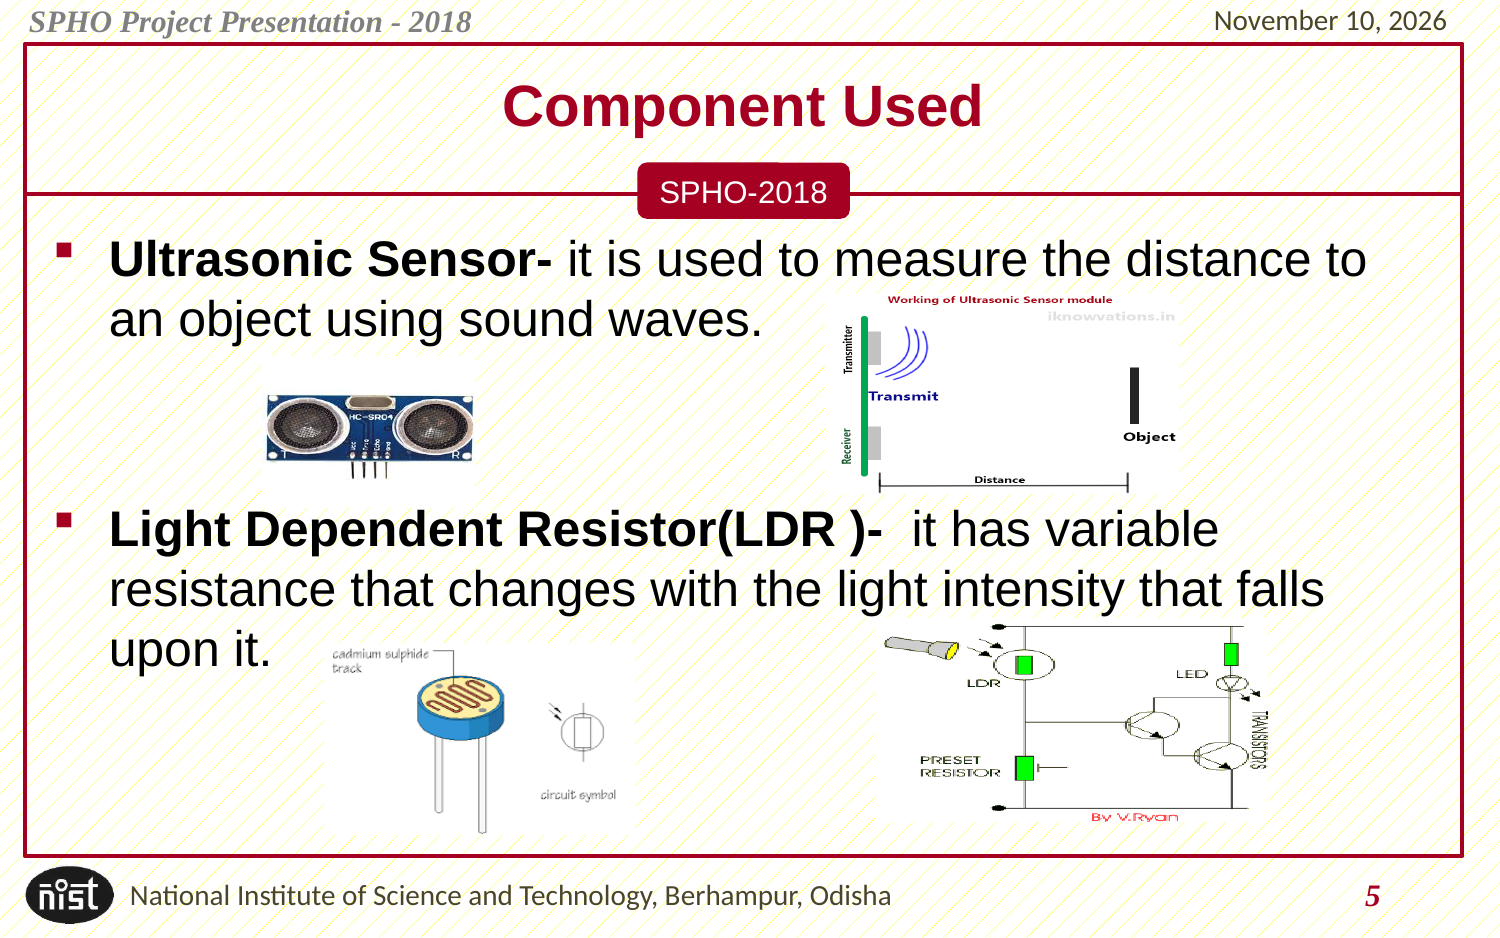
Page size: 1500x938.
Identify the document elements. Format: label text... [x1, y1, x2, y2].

title Component Used [24, 37, 1463, 169]
slide_number 5 [1350, 868, 1450, 919]
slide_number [1074, 0, 1463, 44]
picture [824, 293, 1179, 494]
picture [874, 618, 1268, 823]
picture [324, 643, 635, 835]
list Ultrasonic Sensor- it is used to measure the distance to an object using sound waves. Light Dependent Resistor(LDR )- it has variable resistance that changes with the light intensity that falls upon it. [37, 218, 1450, 838]
picture [262, 355, 476, 508]
footer National Institute of Science and Technology, Berhampur, Odisha [115, 868, 1325, 919]
